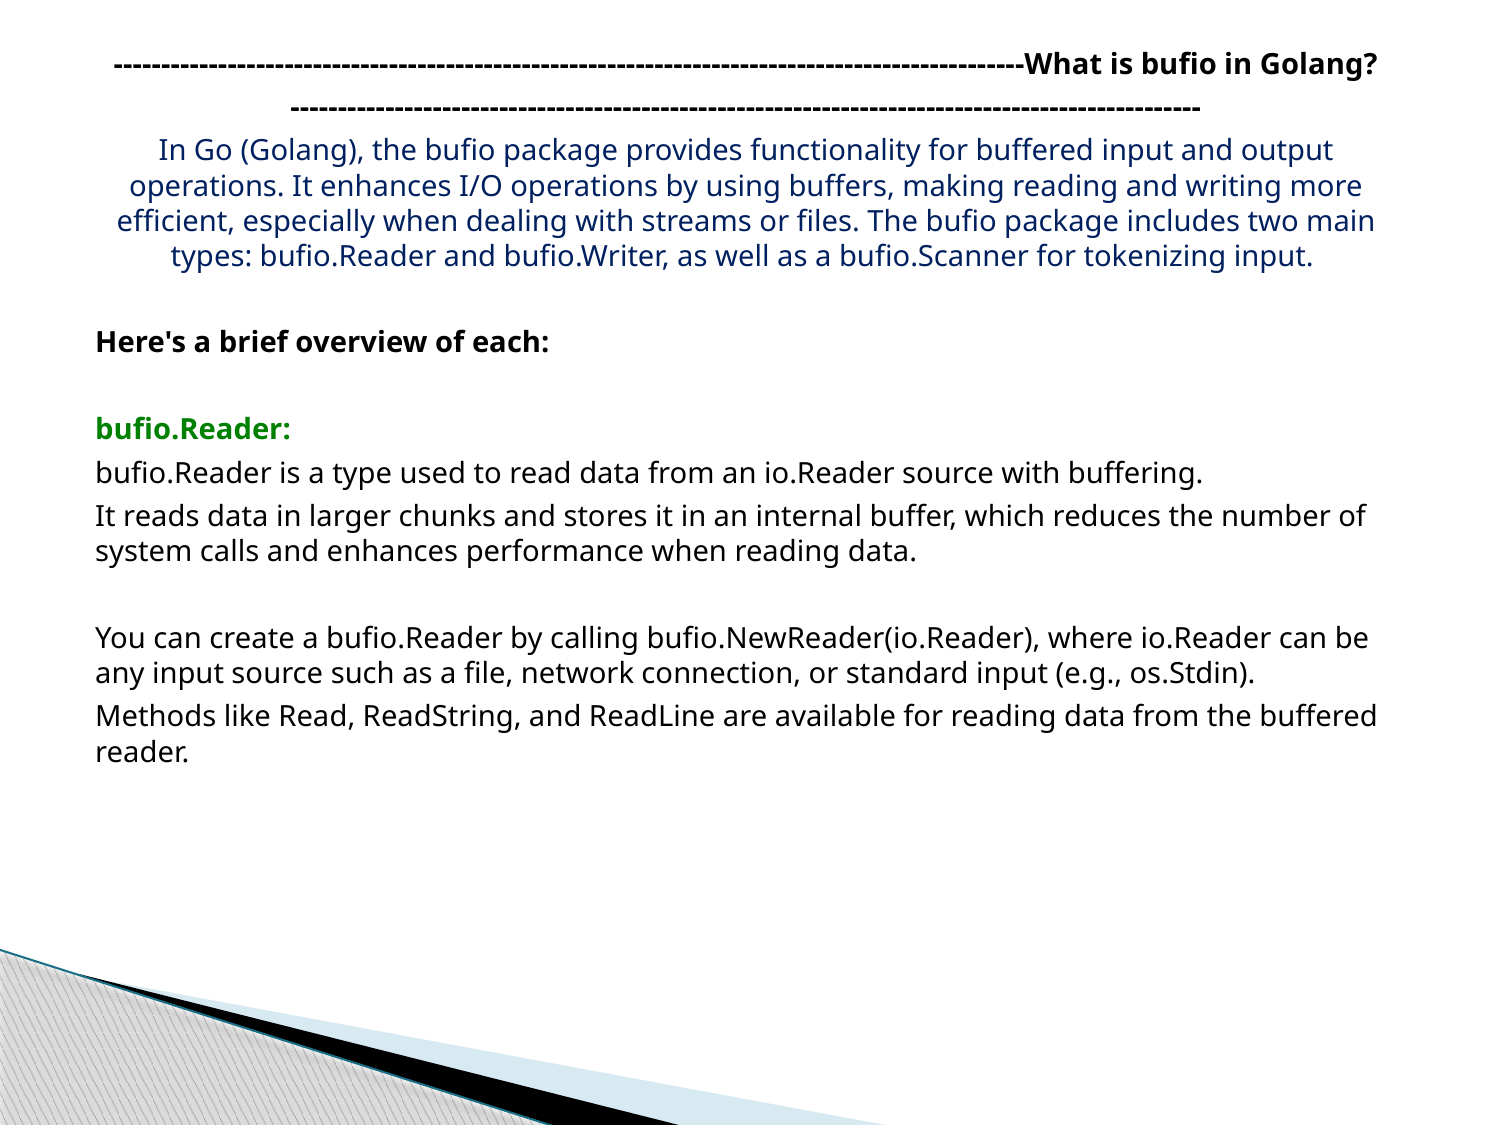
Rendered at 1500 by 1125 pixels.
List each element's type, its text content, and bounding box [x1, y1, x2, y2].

list ------------------------------------------------------------------------------------------------What is bufio in Golang? ------------------------------------------------------------------------------------------------ In Go (Golang), the bufio package provides functionality for buffered input and output operations. It enhances I/O operations by using buffers, making reading and writing more efficient, especially when dealing with streams or files. The bufio package includes two main types: bufio.Reader and bufio.Writer, as well as a bufio.Scanner for tokenizing input. Here's a brief overview of each: bufio.Reader: bufio.Reader is a type used to read data from an io.Reader source with buffering. It reads data in larger chunks and stores it in an internal buffer, which reduces the number of system calls and enhances performance when reading data. You can create a bufio.Reader by calling bufio.NewReader(io.Reader), where io.Reader can be any input source such as a file, network connection, or standard input (e.g., os.Stdin). Methods like Read, ReadString, and ReadLine are available for reading data from the buffered reader. [62, 37, 1413, 1000]
